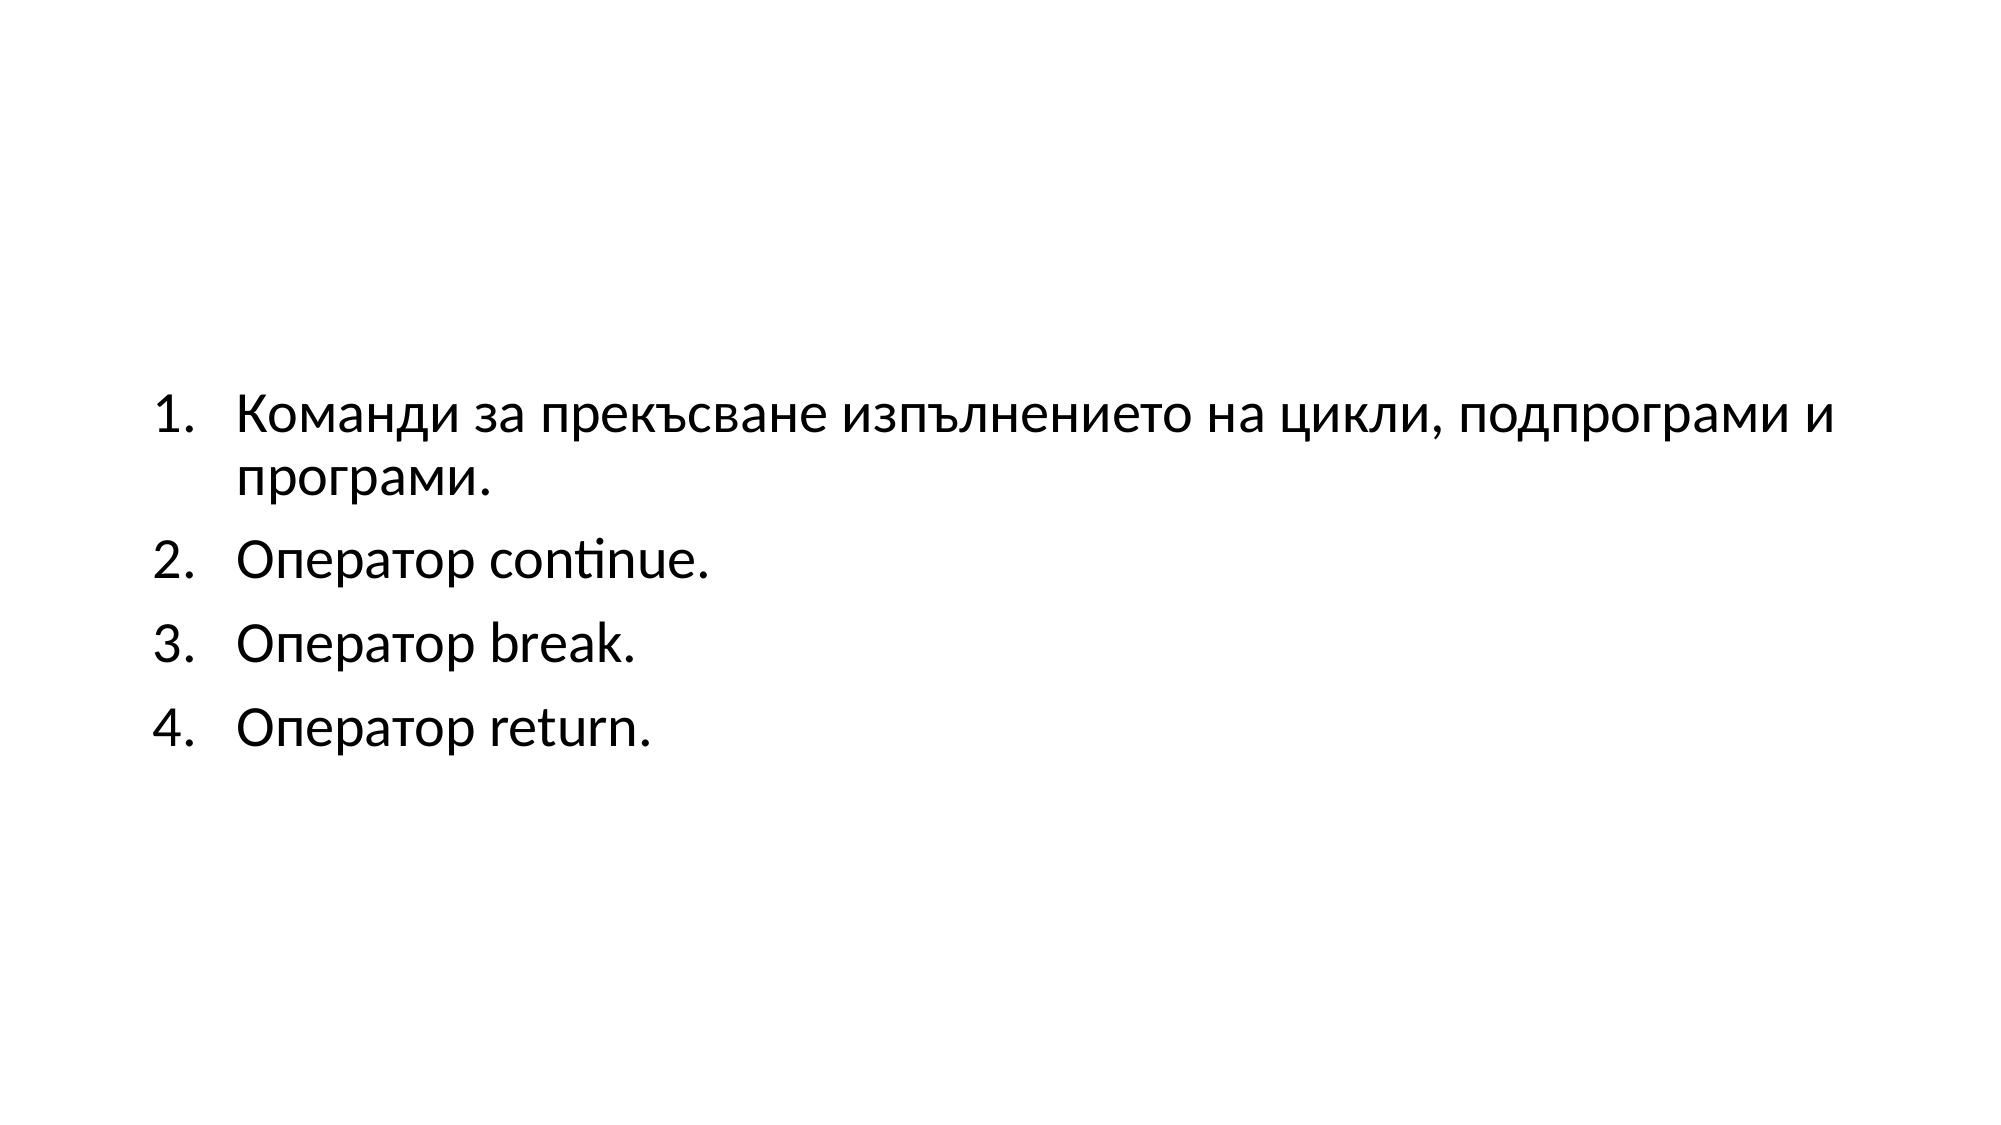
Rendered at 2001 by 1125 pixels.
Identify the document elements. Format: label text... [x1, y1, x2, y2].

list Команди за прекъсване изпълнението на цикли, подпрограми и програми. Оператор continue. Оператор break. Оператор return. [137, 374, 1863, 850]
